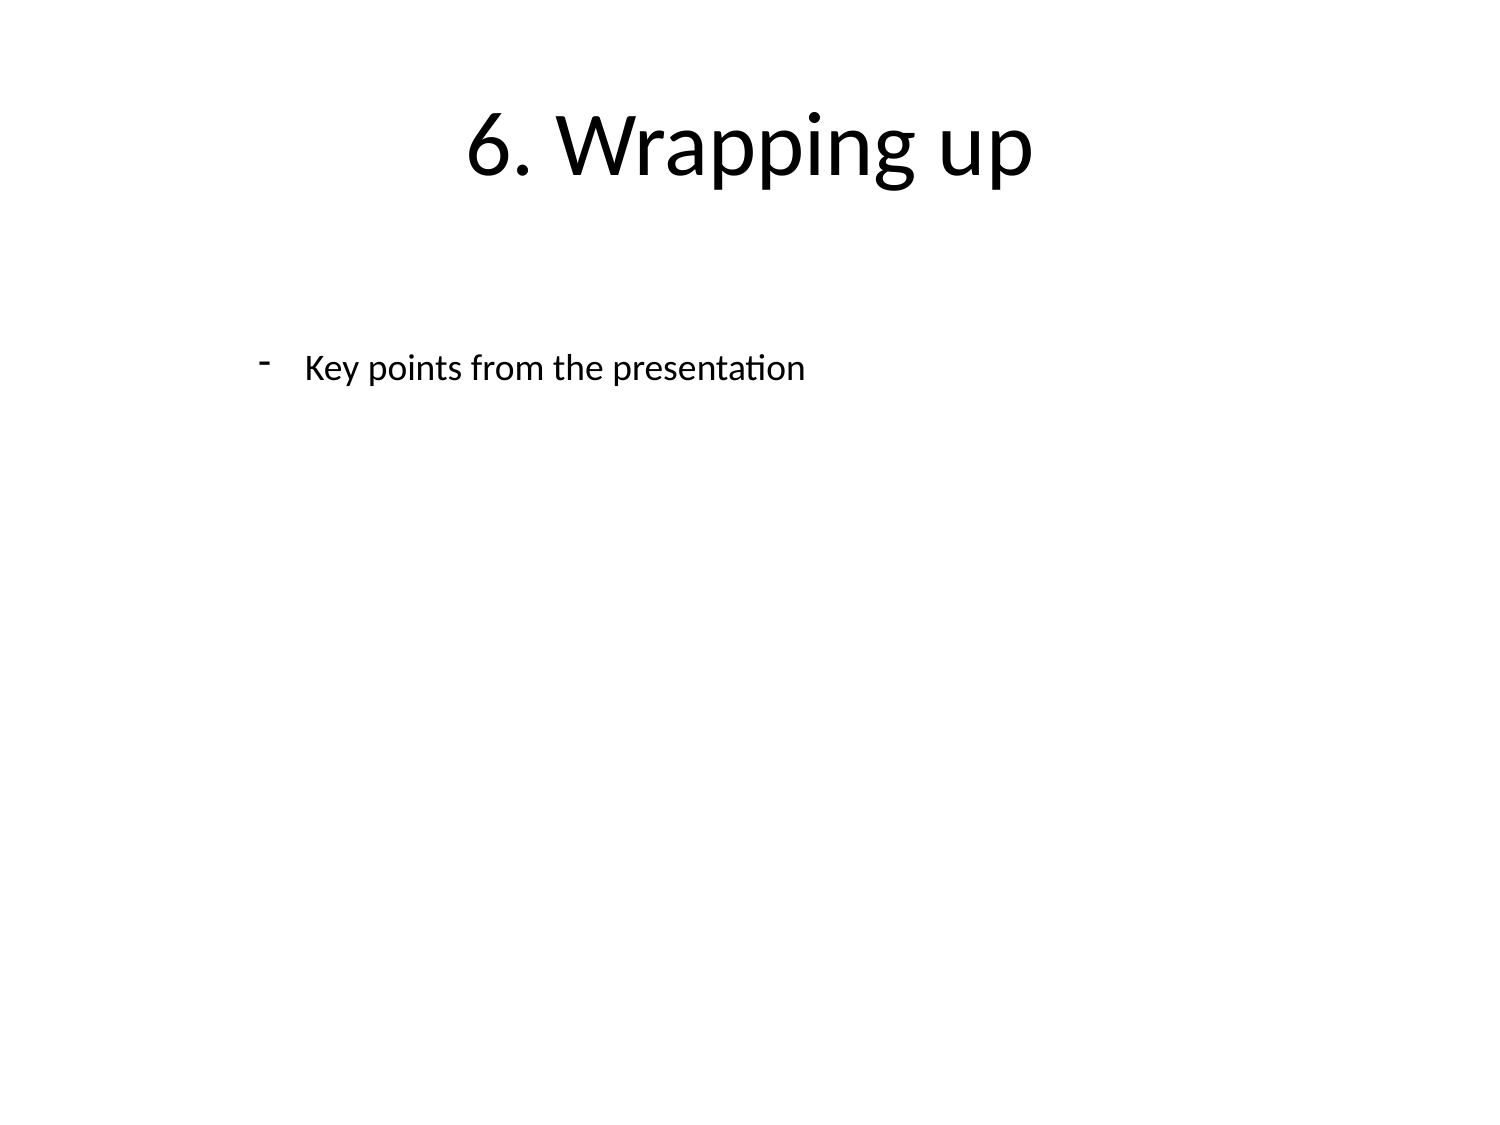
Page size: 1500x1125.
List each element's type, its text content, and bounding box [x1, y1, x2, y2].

title 6. Wrapping up [75, 45, 1425, 233]
text_box Key points from the presentation [243, 335, 1259, 396]
